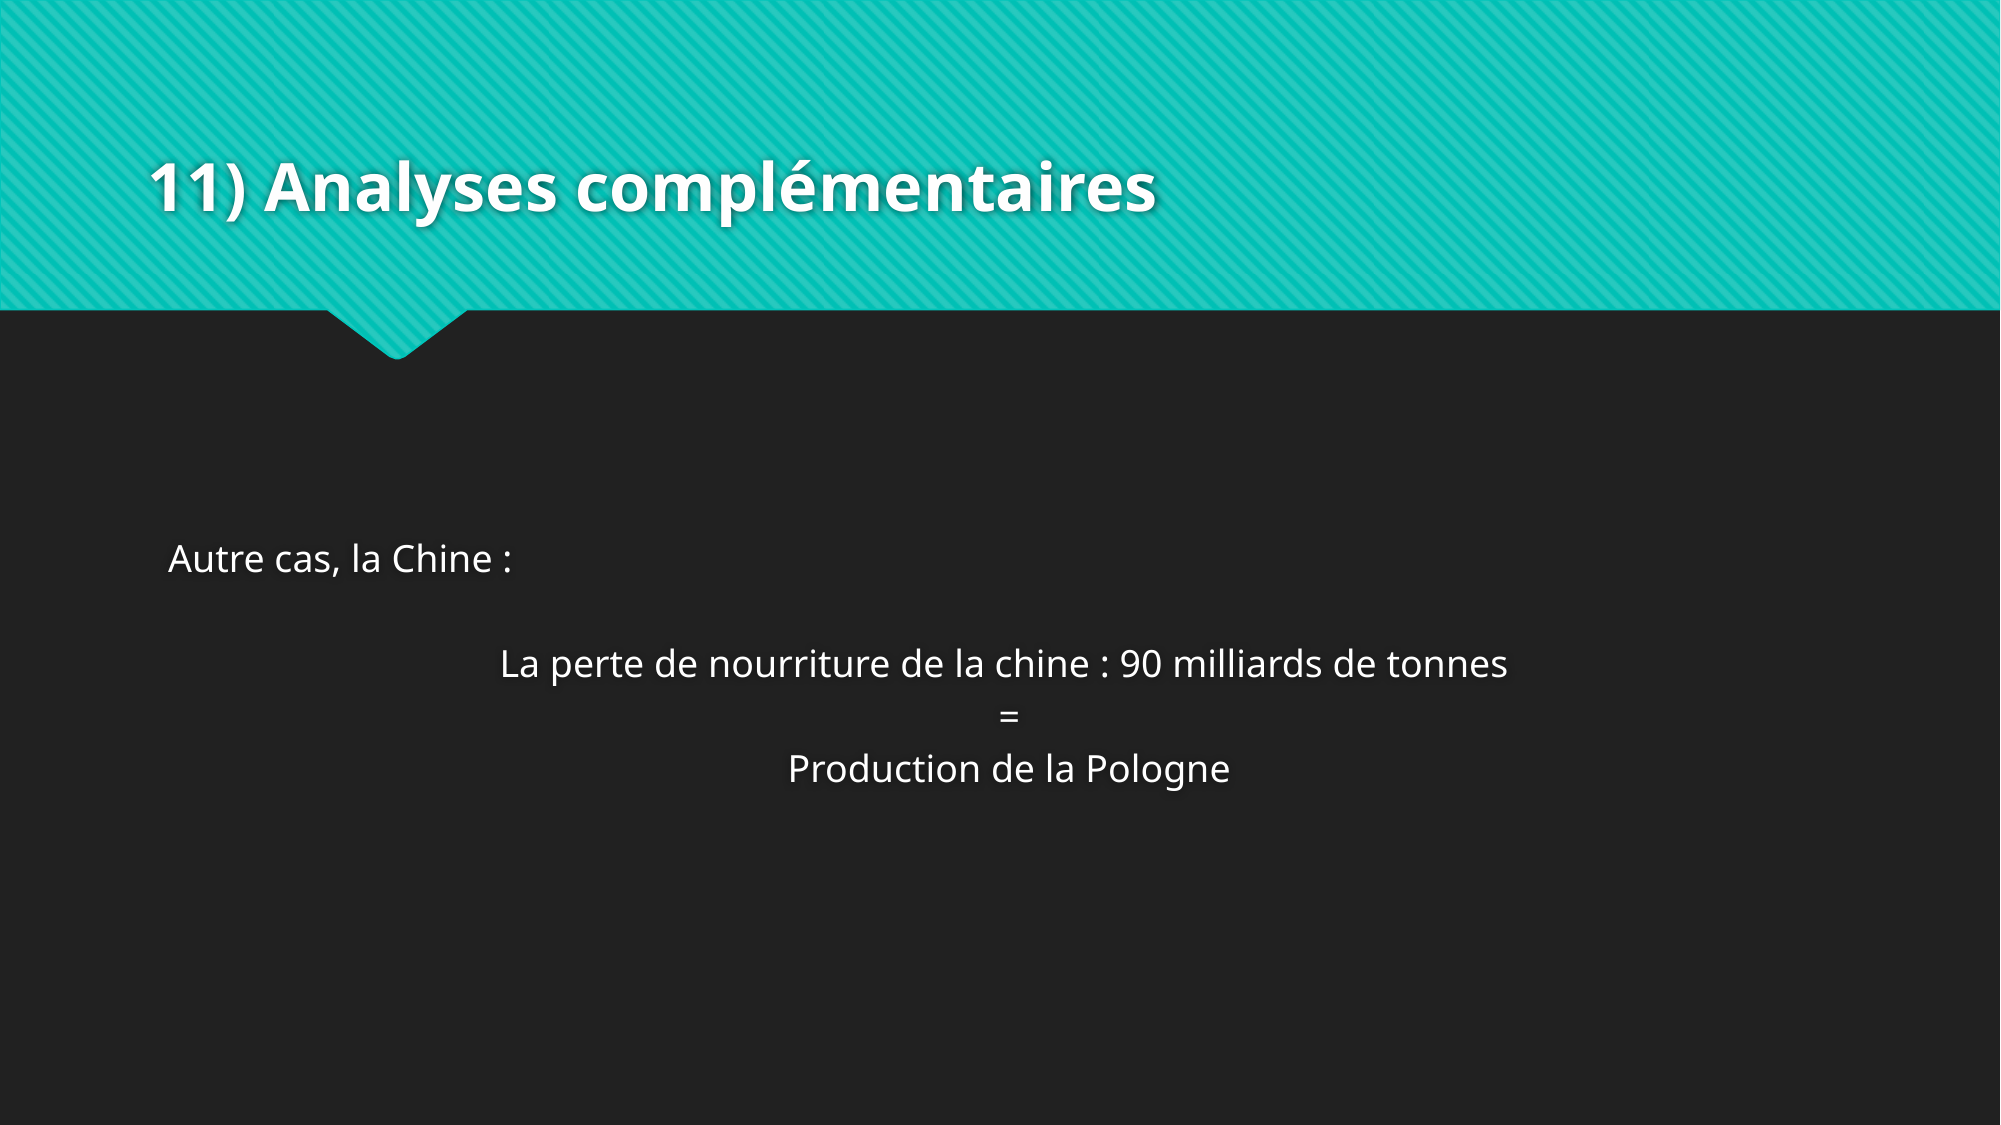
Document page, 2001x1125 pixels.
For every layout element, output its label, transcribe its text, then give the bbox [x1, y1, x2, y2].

list Autre cas, la Chine : La perte de nourriture de la chine : 90 milliards de tonnes = Production de la Pologne [134, 364, 1866, 962]
picture [1, 1, 1999, 357]
title 11) Analyses complémentaires [132, 73, 1868, 233]
